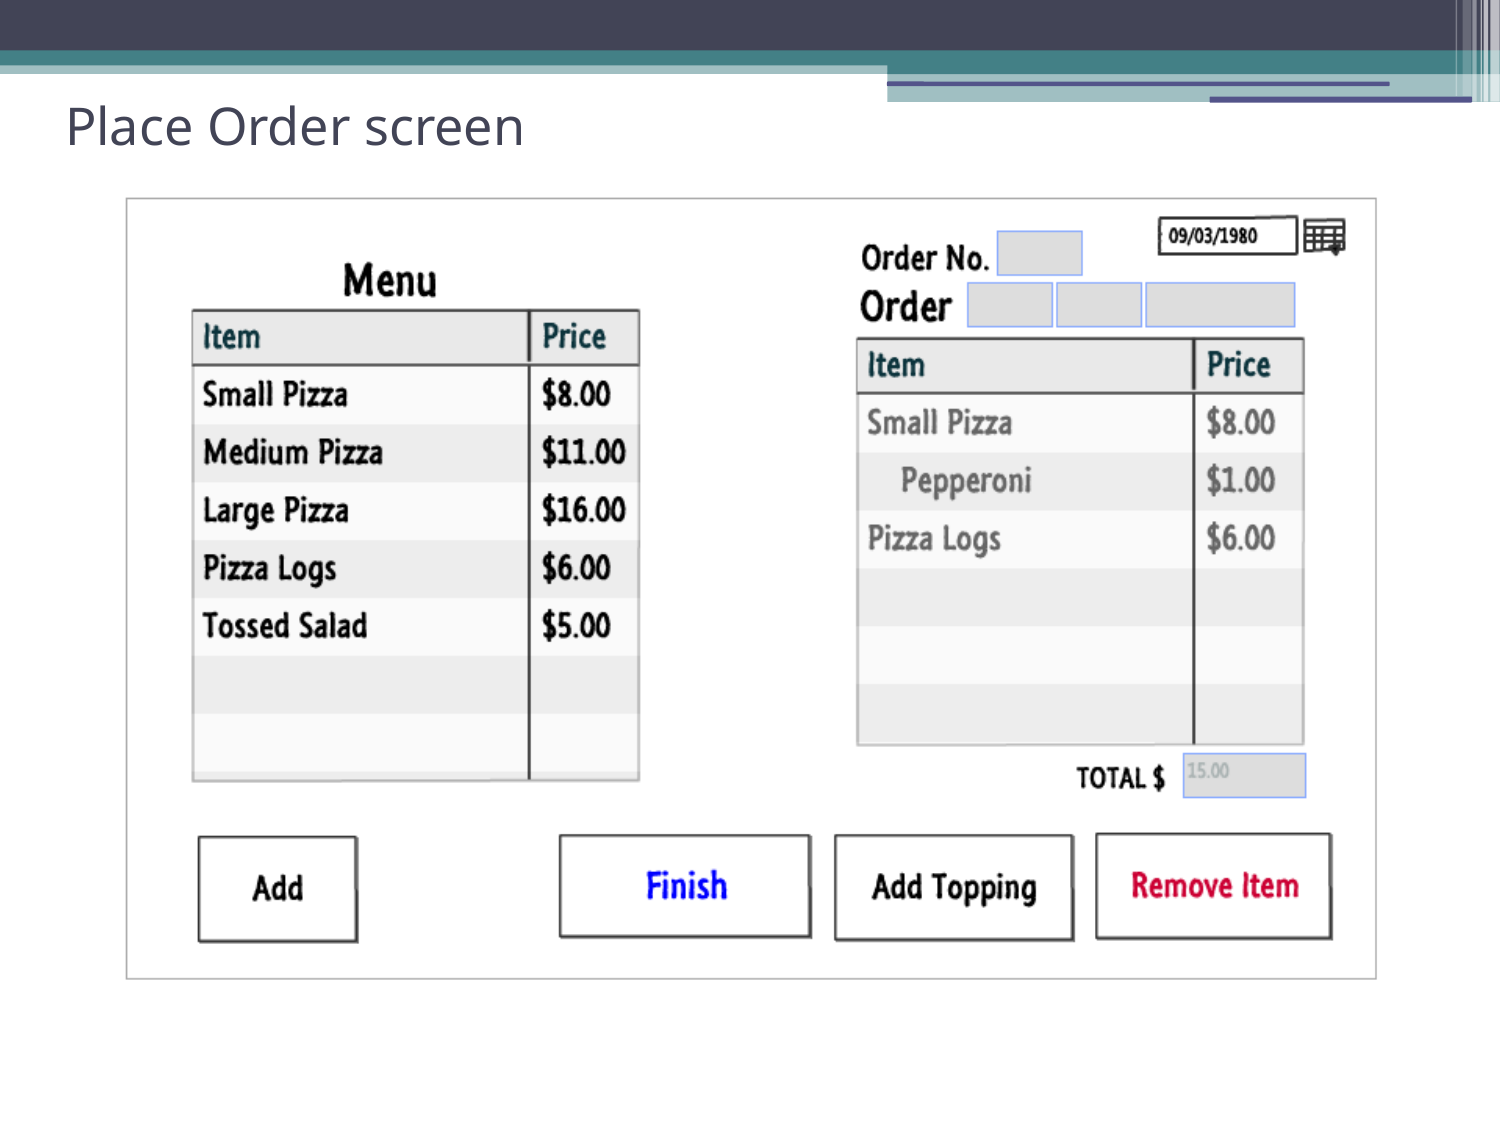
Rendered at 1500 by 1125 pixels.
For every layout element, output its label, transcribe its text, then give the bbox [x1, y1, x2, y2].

text_box [112, 187, 1388, 994]
title Place Order screen [50, 23, 638, 227]
